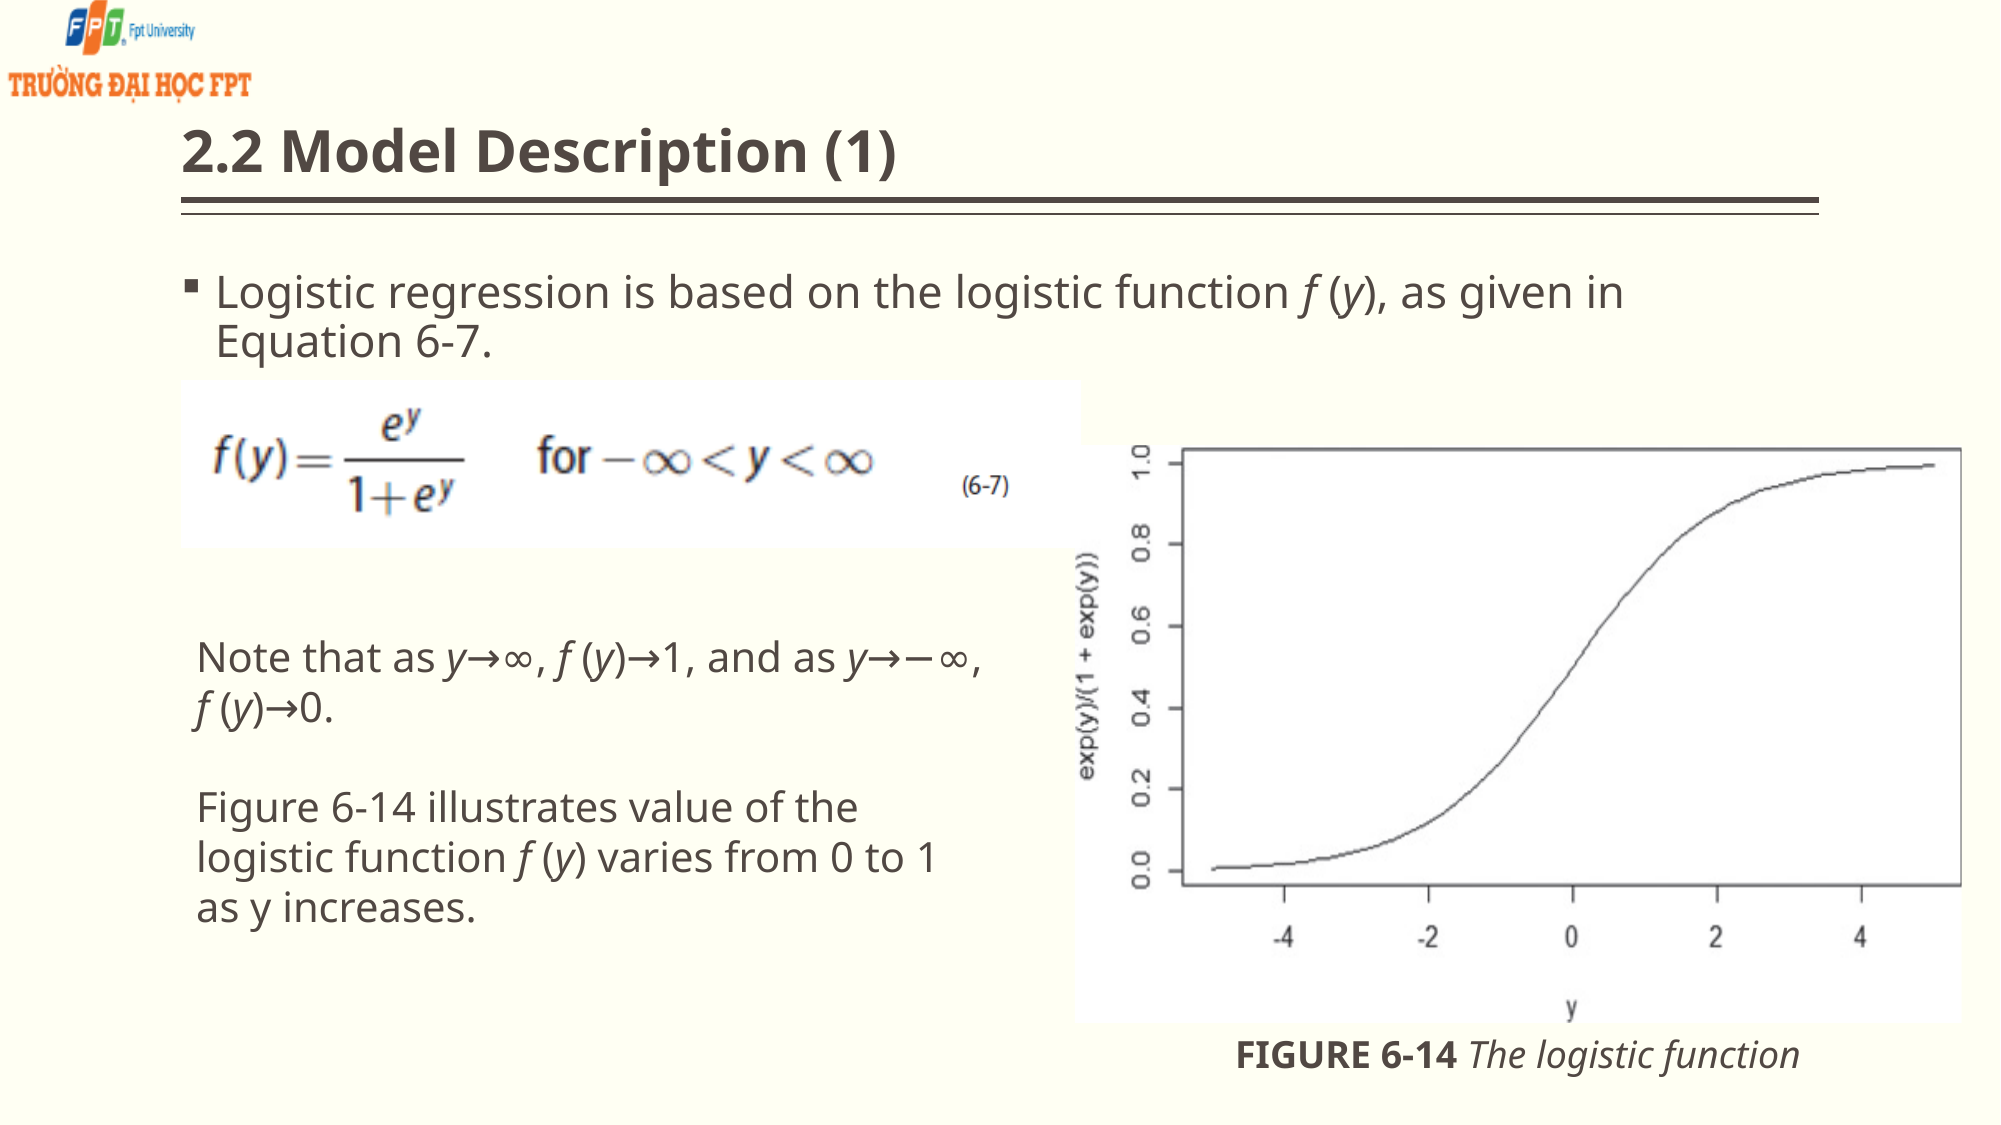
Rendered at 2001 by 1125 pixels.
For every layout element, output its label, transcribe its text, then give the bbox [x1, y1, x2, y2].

picture [0, 0, 272, 117]
text_box FIGURE 6-14 The logistic function [1220, 1032, 1817, 1084]
text_box Note that as y→∞, f (y)→1, and as y→−∞, f (y)→0. Figure 6-14 illustrates value of the logistic function f (y) varies from 0 to 1 as y increases. [181, 623, 1000, 938]
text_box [181, 380, 1081, 548]
title 2.2 Model Description (1) [181, 12, 1819, 193]
picture [1074, 445, 1962, 1023]
list Logistic regression is based on the logistic function f (y), as given in Equation 6-7. [181, 262, 1704, 375]
